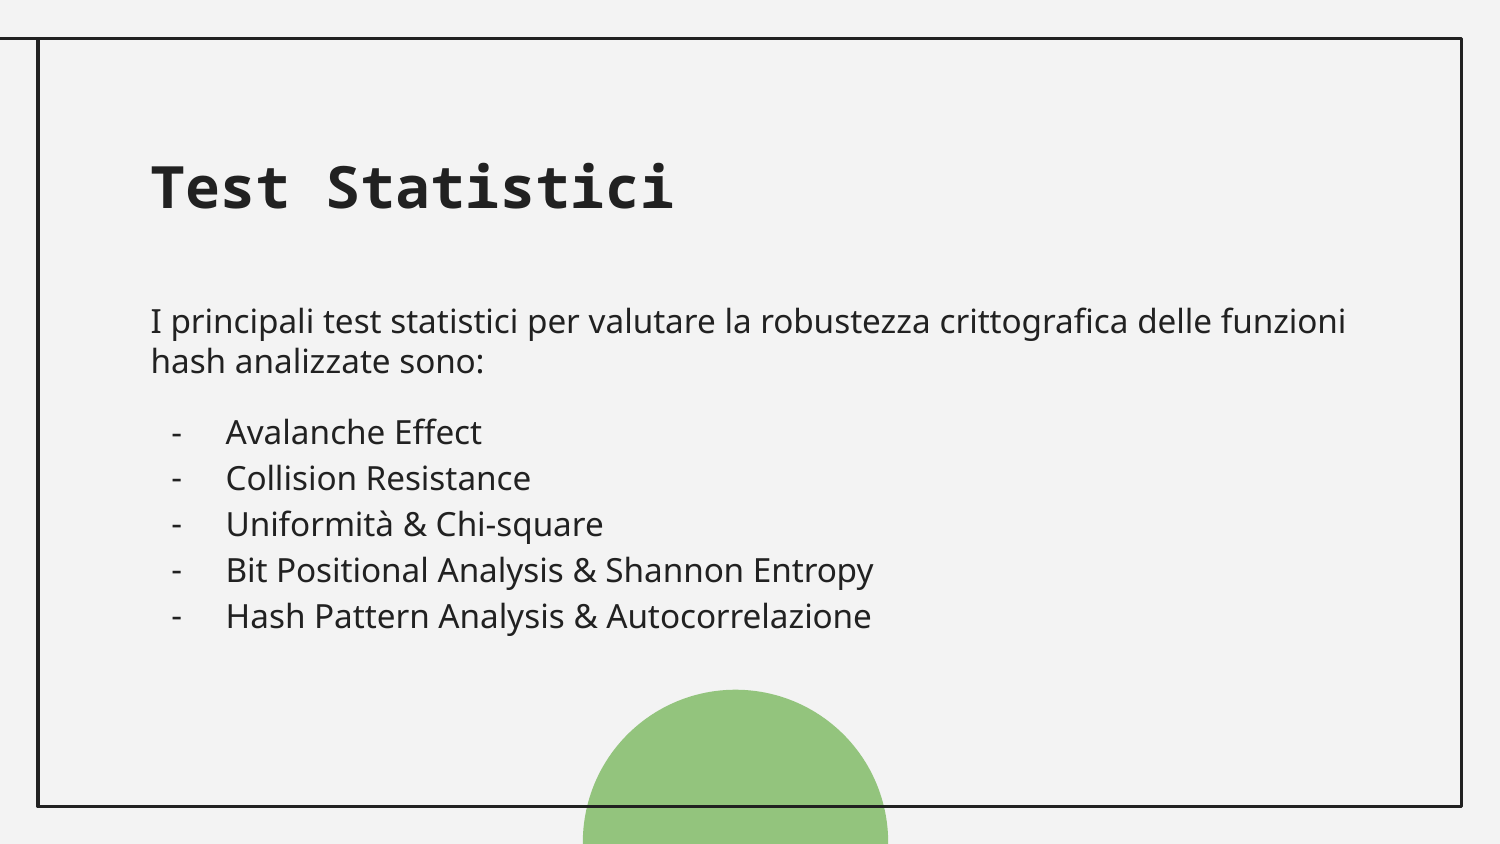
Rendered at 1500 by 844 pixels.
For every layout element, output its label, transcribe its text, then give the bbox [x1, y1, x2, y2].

subtitle I principali test statistici per valutare la robustezza crittografica delle funzioni hash analizzate sono: Avalanche Effect Collision Resistance Uniformità & Chi-square Bit Positional Analysis & Shannon Entropy Hash Pattern Analysis & Autocorrelazione [135, 285, 1365, 681]
title Test Statistici [135, 135, 1365, 227]
